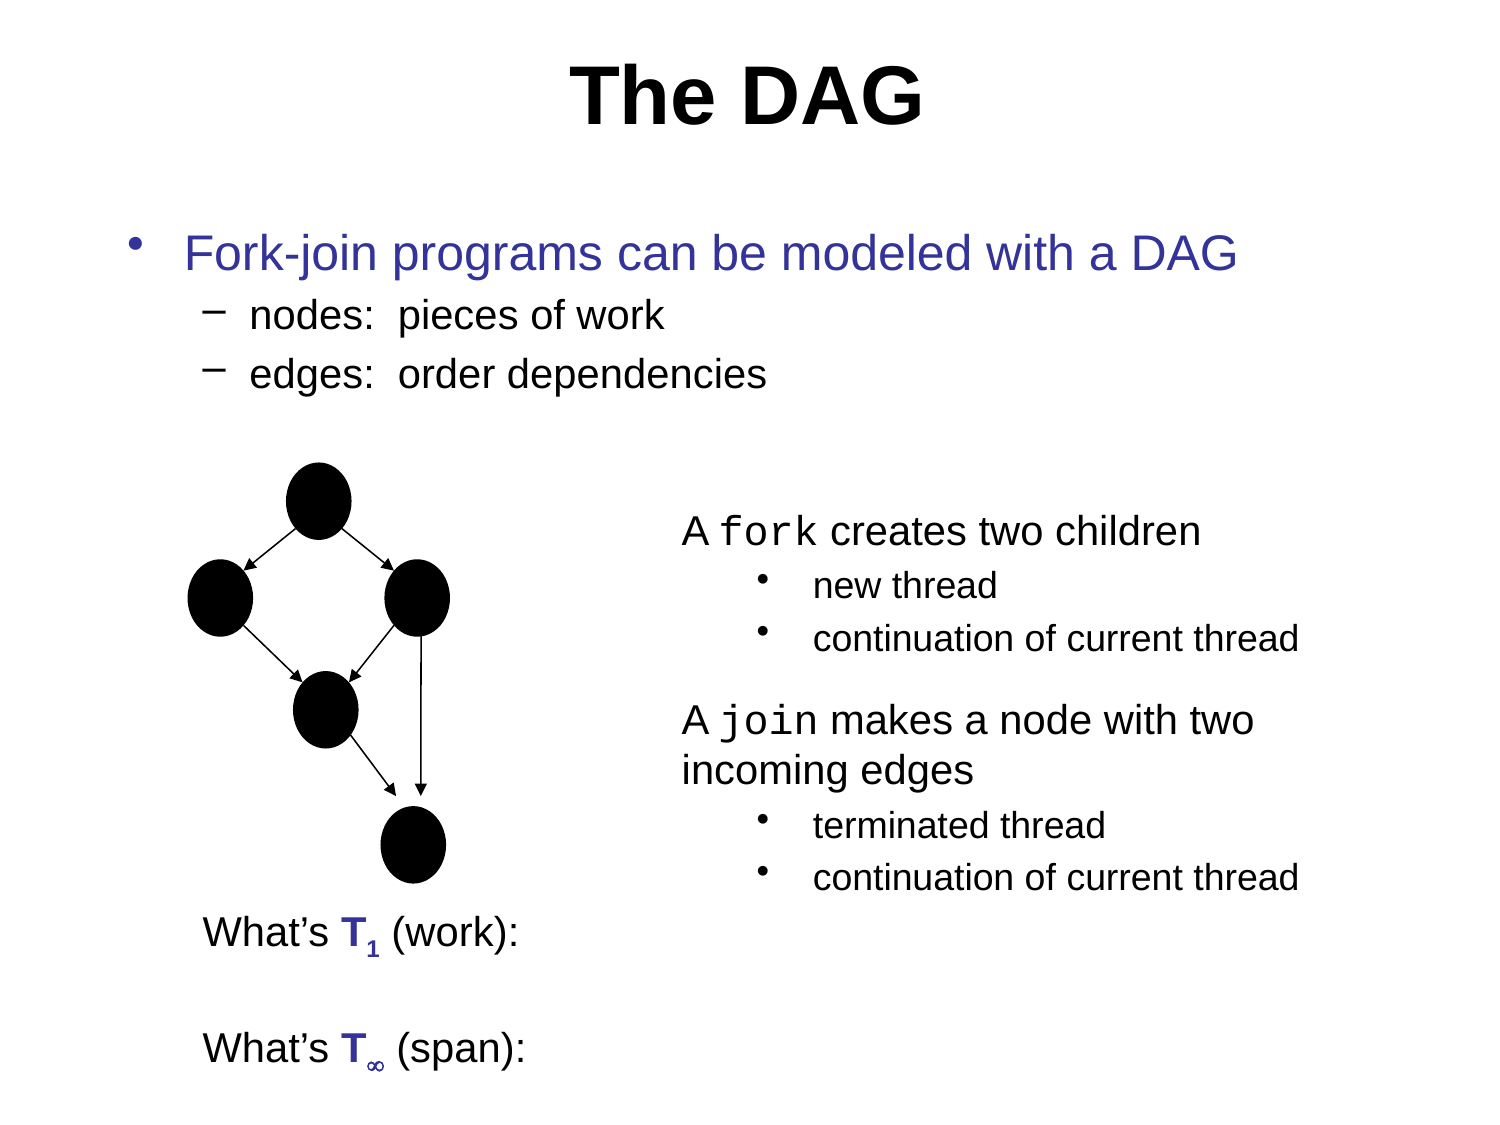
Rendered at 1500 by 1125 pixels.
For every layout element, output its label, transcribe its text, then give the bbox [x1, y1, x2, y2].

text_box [108, 541, 530, 805]
list Fork-join programs can be modeled with a DAG nodes: pieces of work edges: order dependencies What’s T1 (work): What’s T (span): [112, 212, 1438, 1000]
text_box A fork creates two children new thread continuation of current thread A join makes a node with two incoming edges terminated thread continuation of current thread [666, 496, 1405, 972]
title The DAG [28, 16, 1466, 166]
